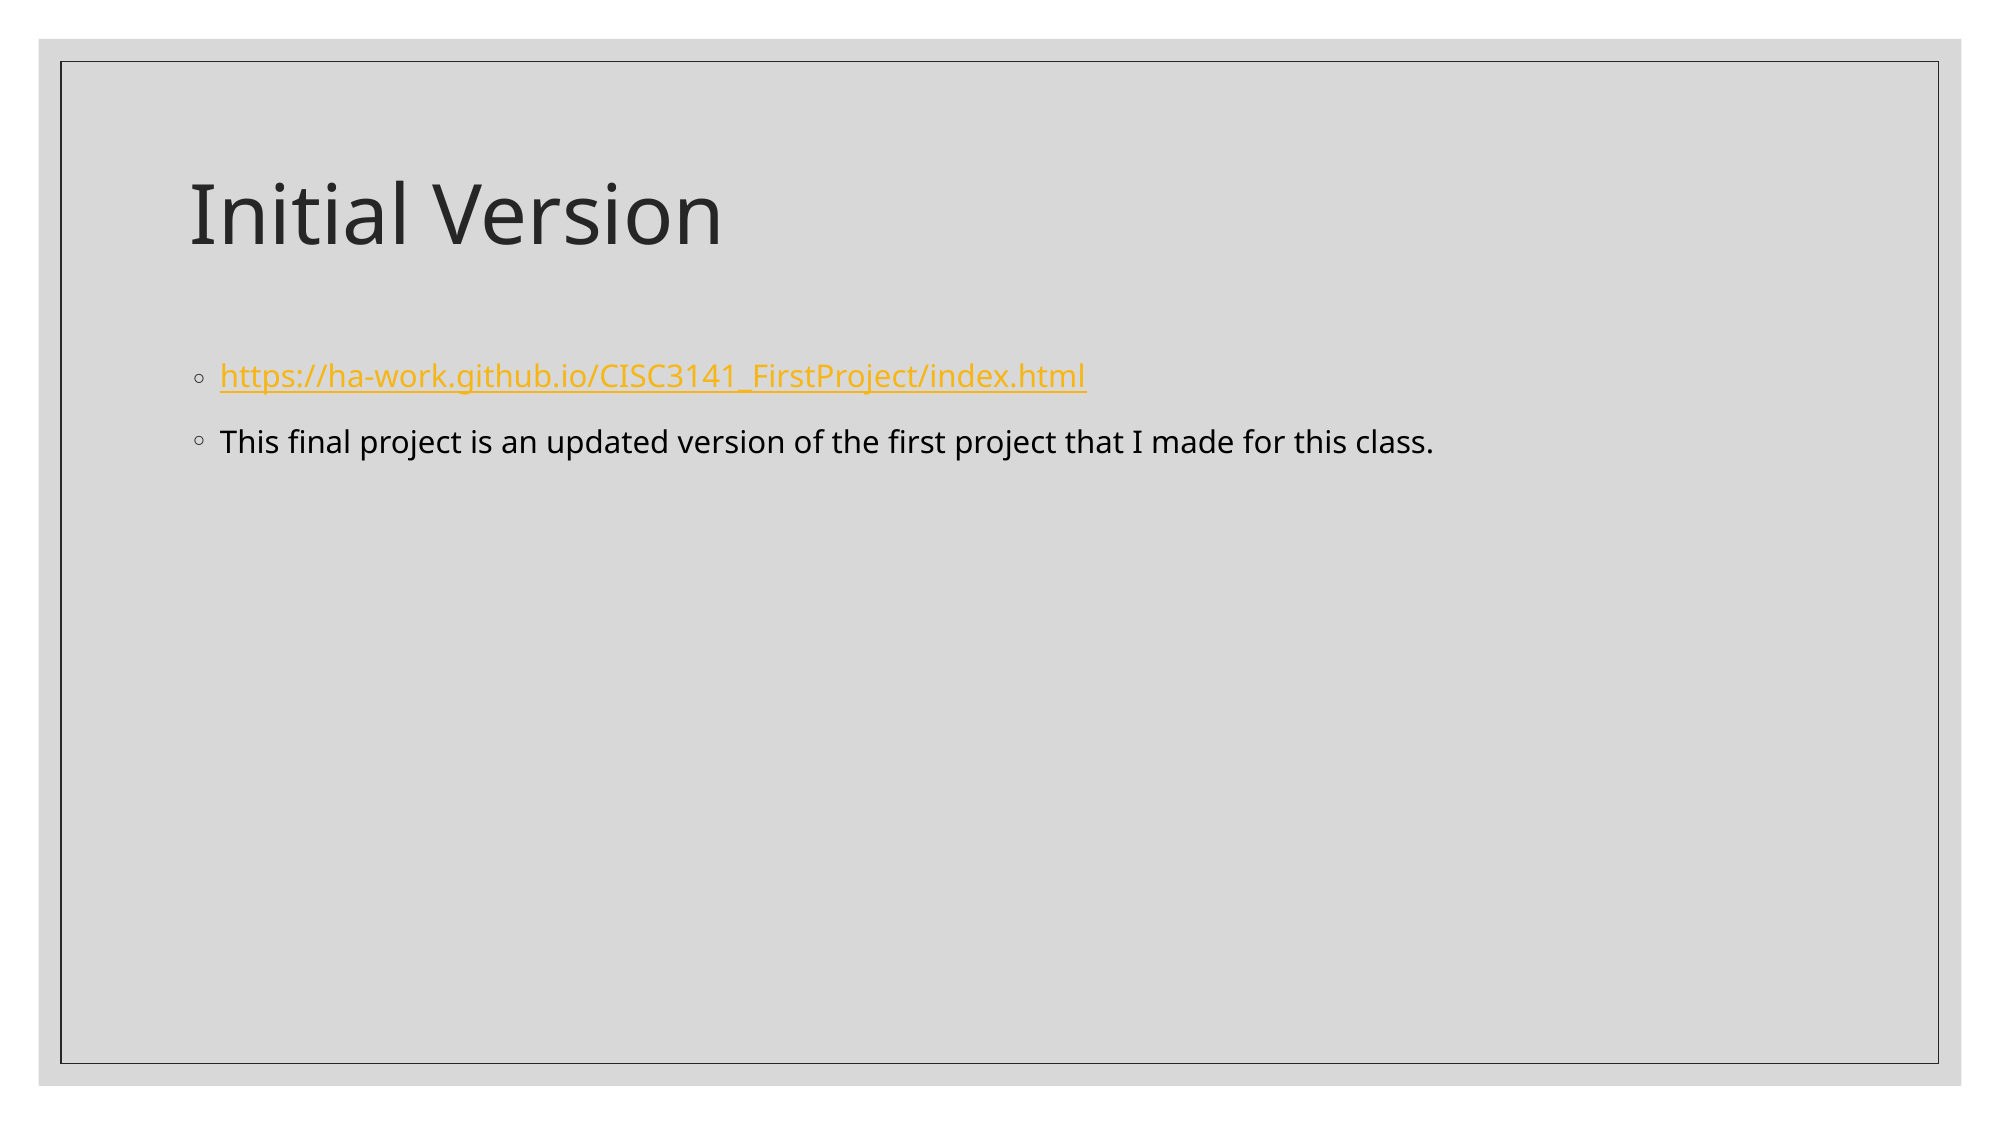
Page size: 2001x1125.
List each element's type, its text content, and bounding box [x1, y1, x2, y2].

list https://ha-work.github.io/CISC3141_FirstProject/index.html This final project is an updated version of the first project that I made for this class. [174, 345, 1825, 977]
title Initial Version [174, 105, 1825, 331]
